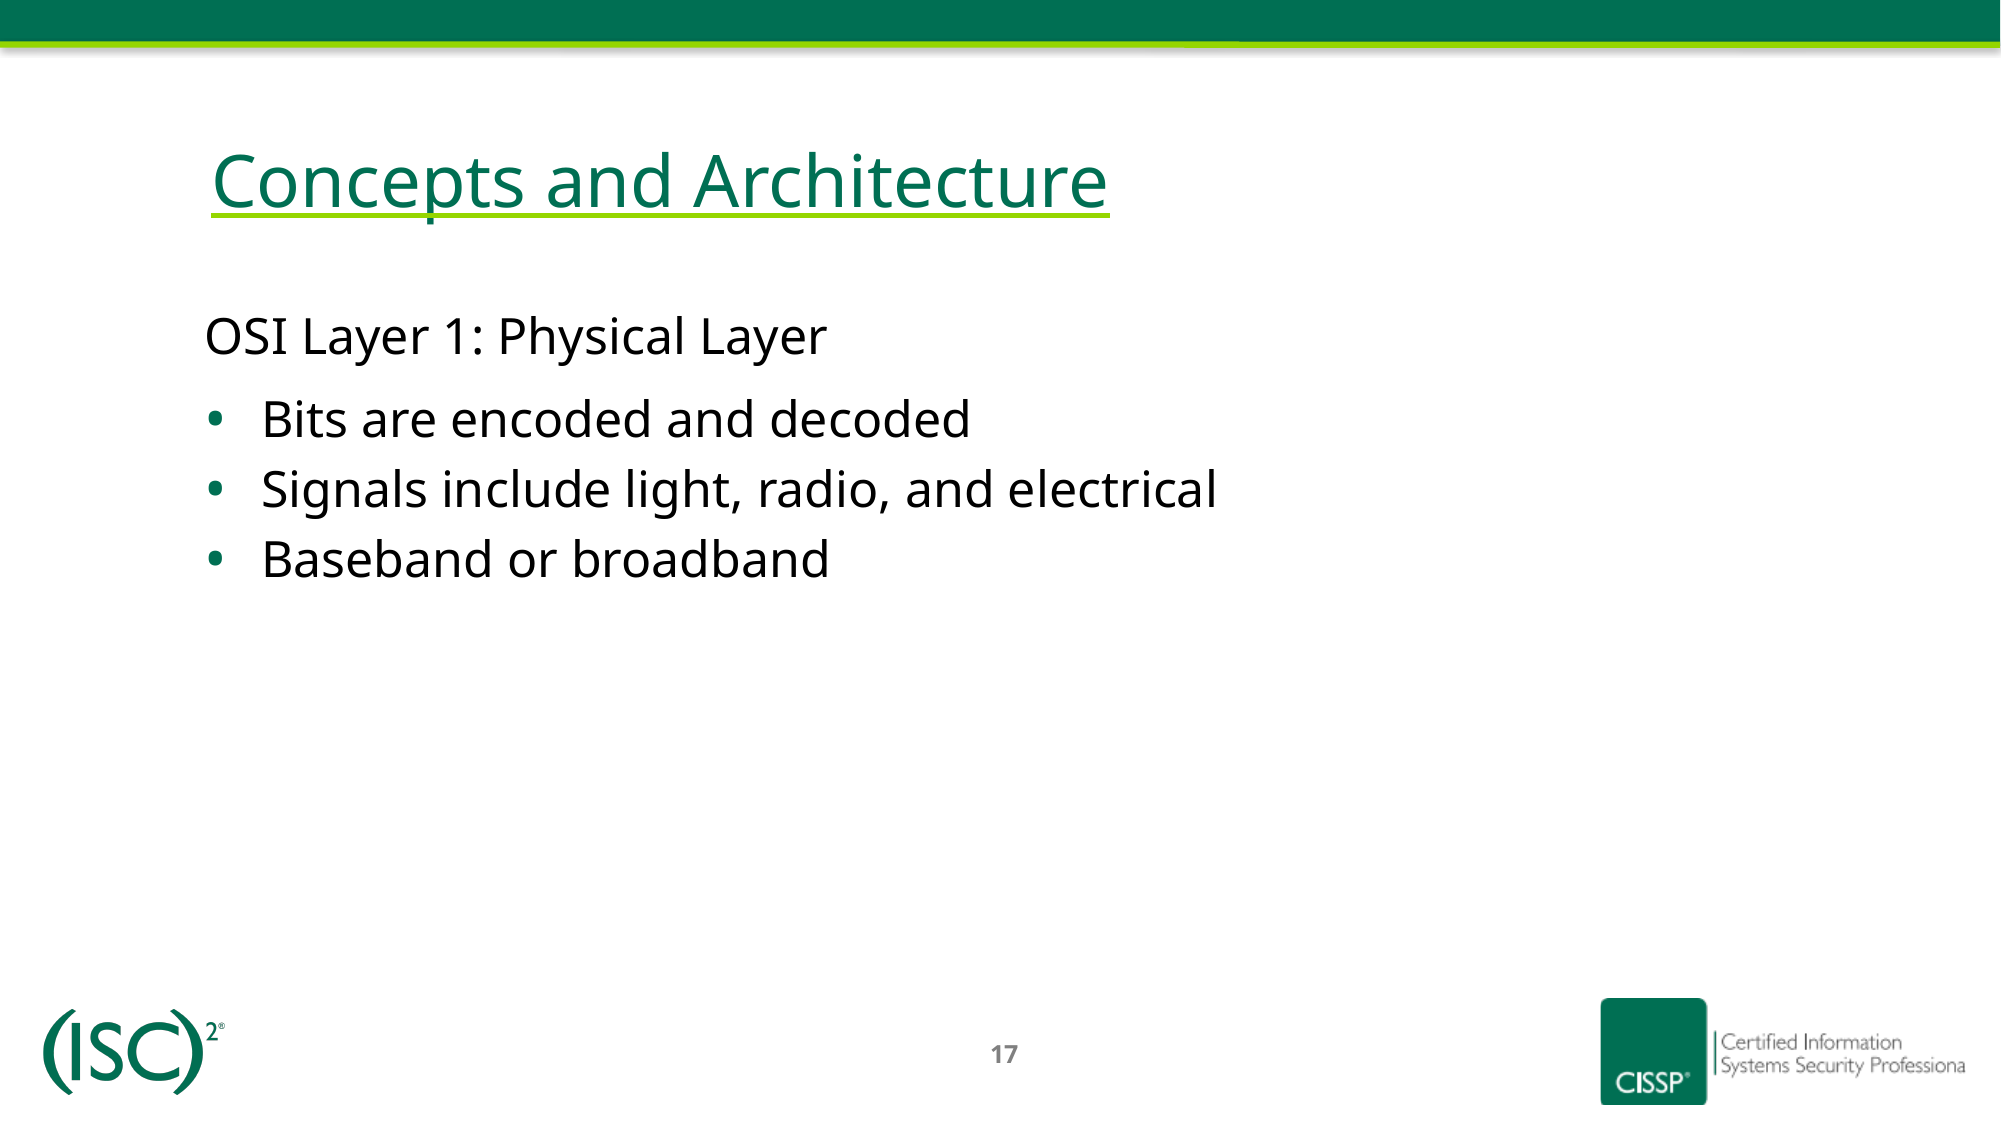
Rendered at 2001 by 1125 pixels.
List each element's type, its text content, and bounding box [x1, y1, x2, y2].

title Concepts and Architecture [196, 91, 1857, 280]
list OSI Layer 1: Physical Layer Bits are encoded and decoded Signals include light, radio, and electrical Baseband or broadband [189, 297, 1655, 961]
picture [40, 1005, 228, 1099]
